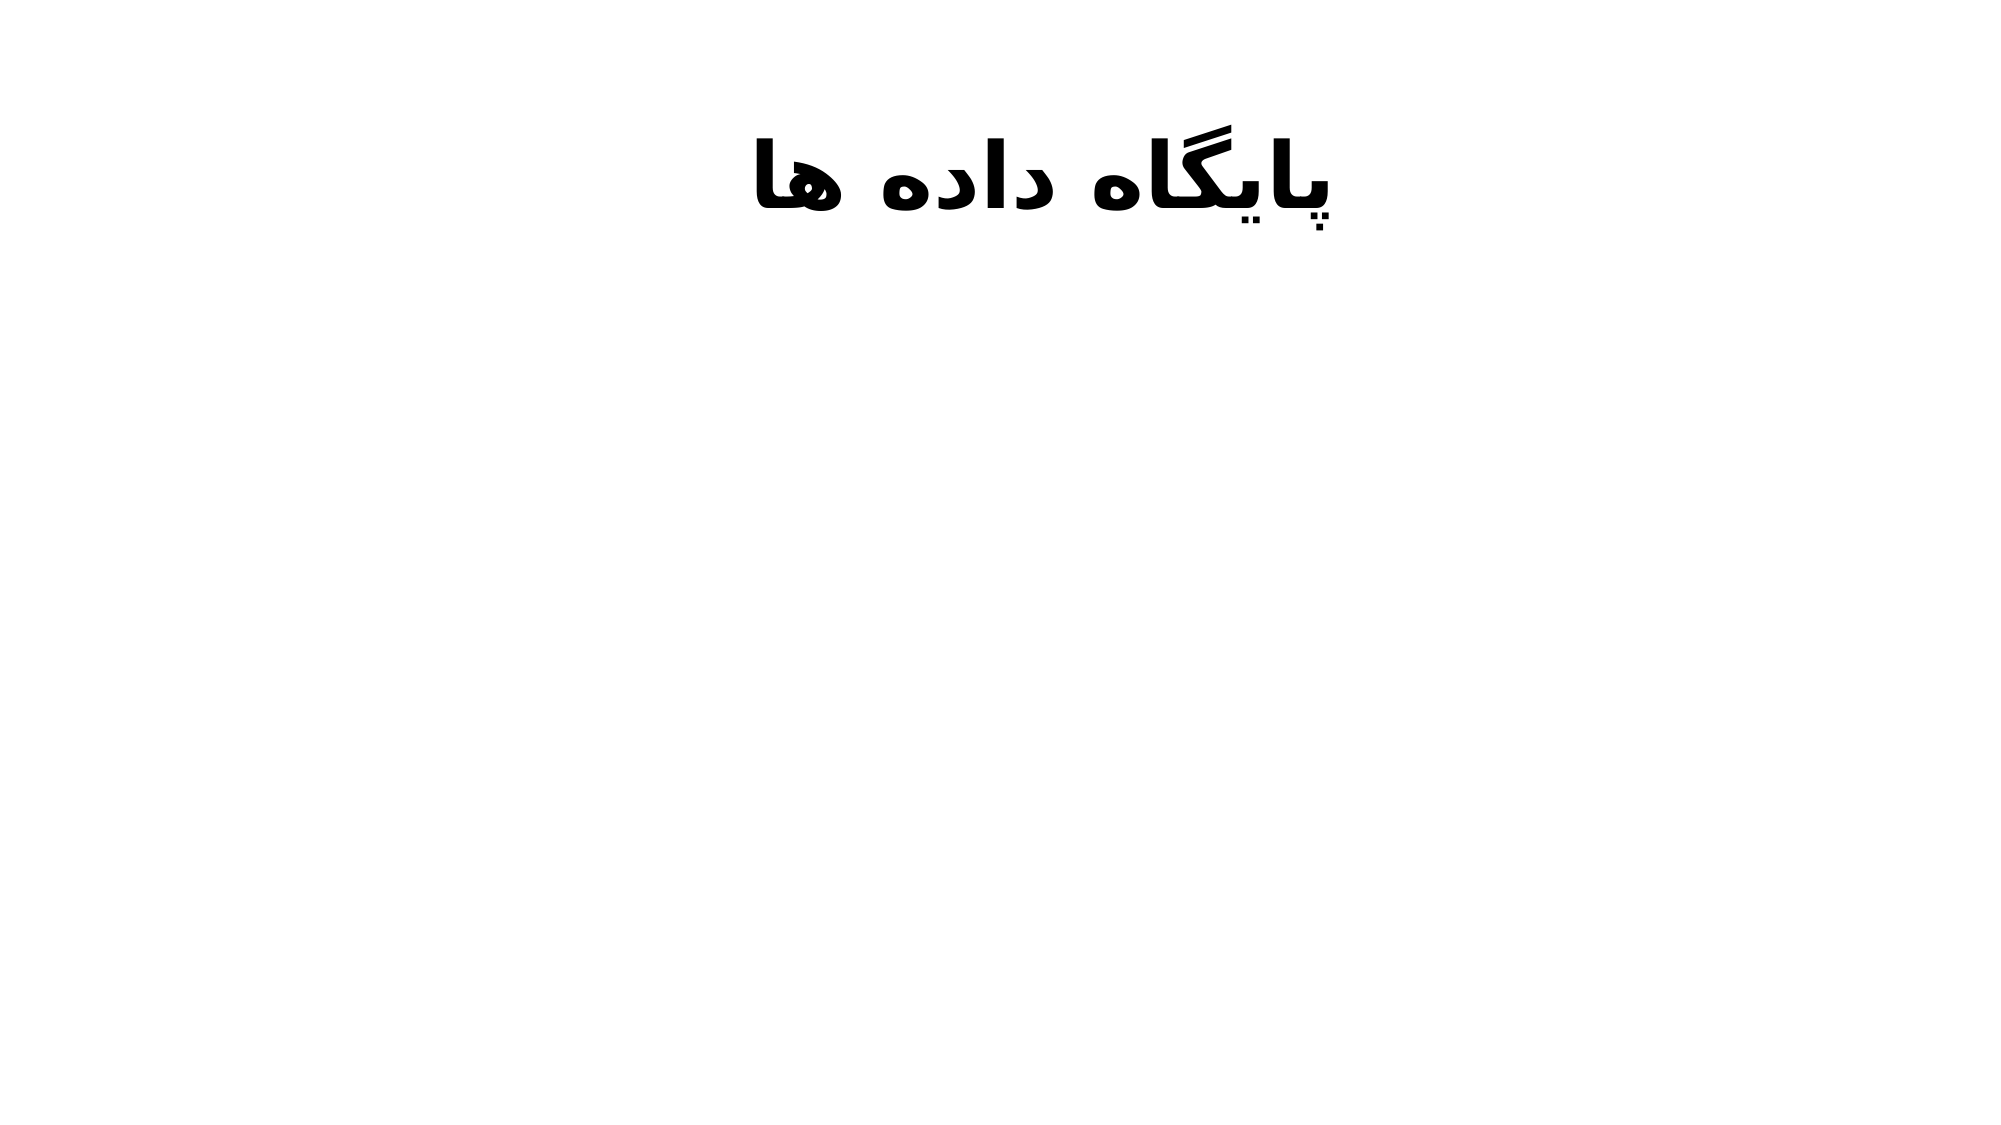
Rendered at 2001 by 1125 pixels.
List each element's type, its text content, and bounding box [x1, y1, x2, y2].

text_box پایگاه داده ها [734, 0, 1351, 235]
